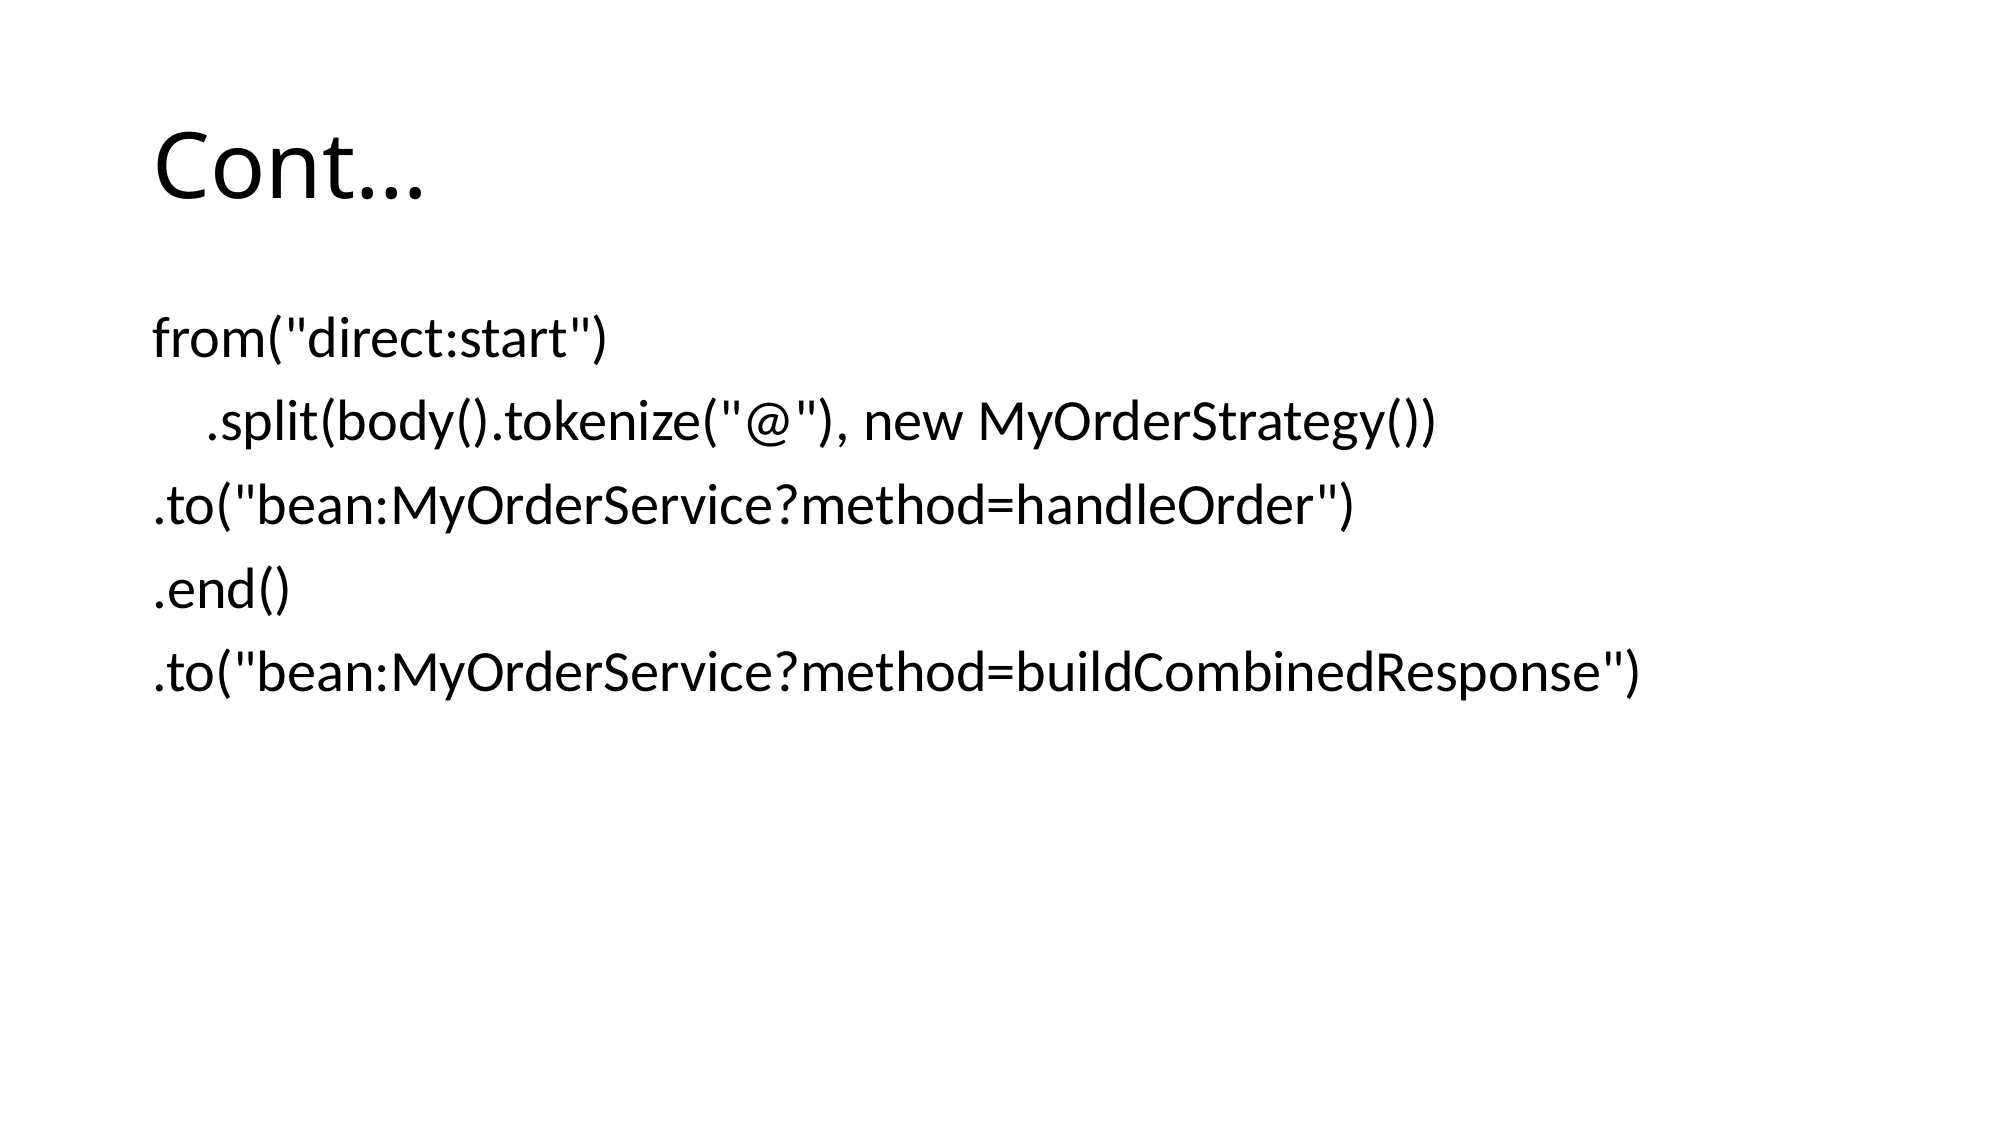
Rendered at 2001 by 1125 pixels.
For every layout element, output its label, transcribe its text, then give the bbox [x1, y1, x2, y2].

title Cont… [137, 59, 1863, 278]
list from("direct:start") .split(body().tokenize("@"), new MyOrderStrategy()) .to("bean:MyOrderService?method=handleOrder") .end() .to("bean:MyOrderService?method=buildCombinedResponse") [137, 299, 1863, 1014]
